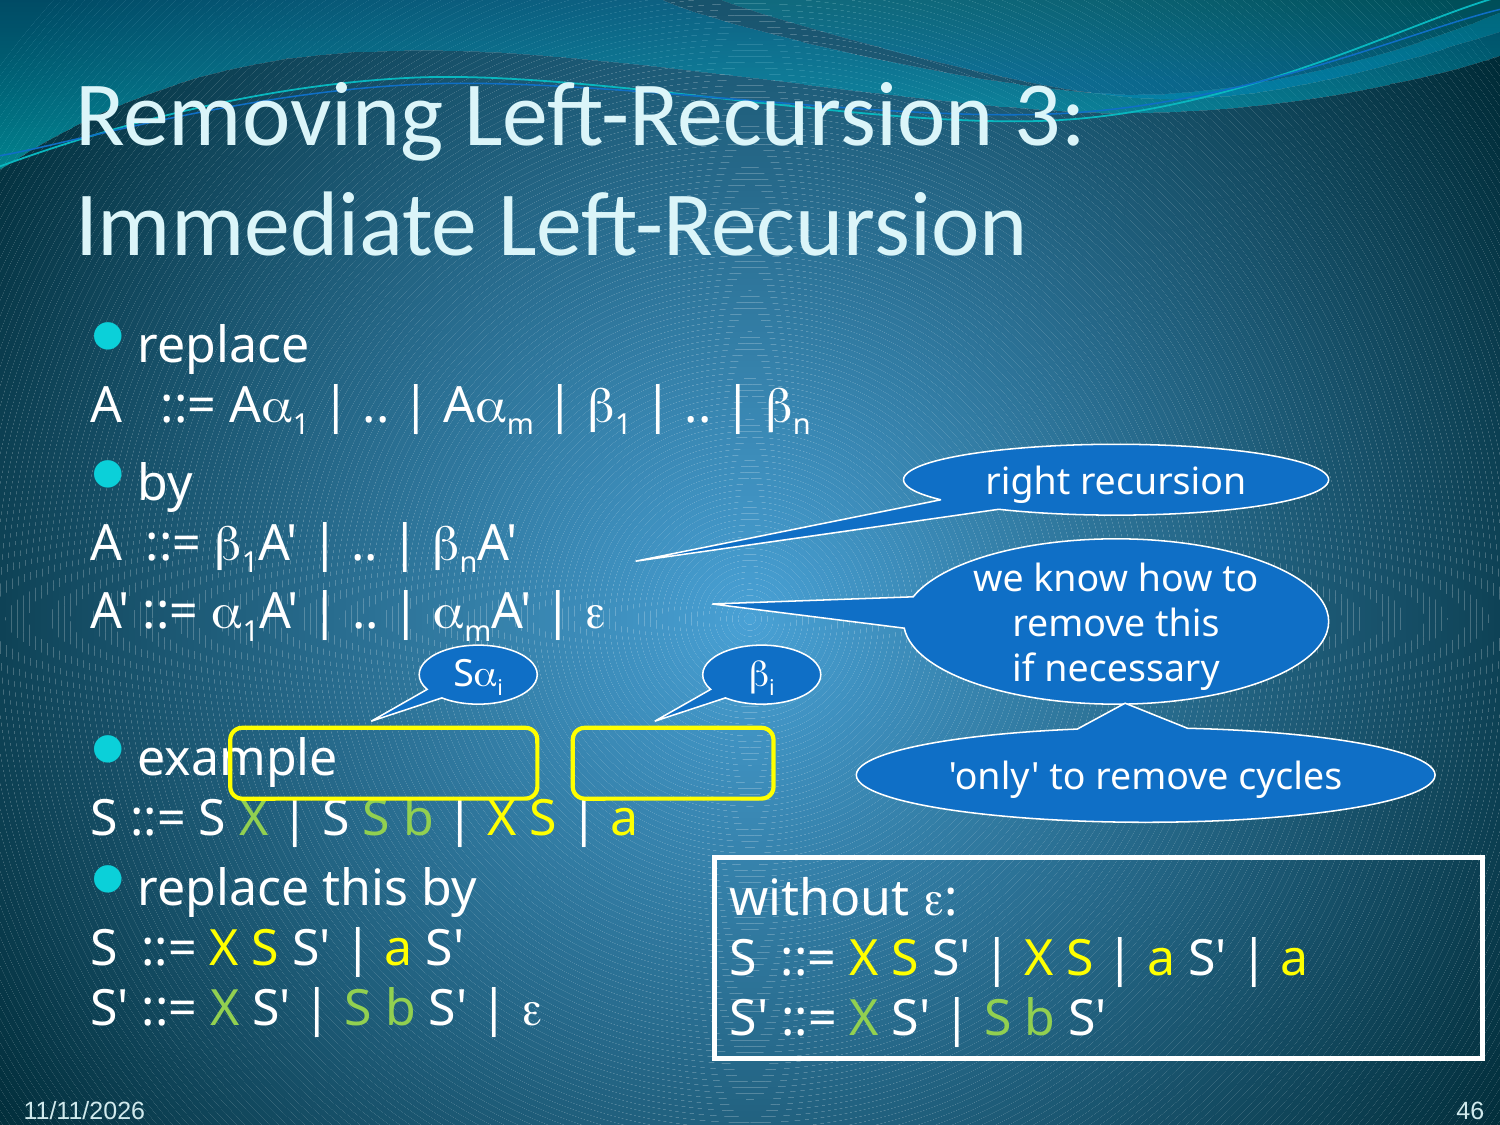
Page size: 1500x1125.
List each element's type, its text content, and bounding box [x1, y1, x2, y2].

text_box right recursion [635, 444, 1329, 562]
text_box Si [371, 645, 538, 722]
text_box [570, 725, 776, 801]
text_box we know how to remove this if necessary [712, 538, 1329, 705]
text_box without : S ::= X S S' | X S | a S' | a S' ::= X S' | S b S' [714, 857, 1483, 1059]
text_box i [654, 645, 821, 722]
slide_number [23, 1089, 247, 1125]
text_box [228, 725, 540, 801]
slide_number 46 [1359, 1088, 1485, 1125]
list replace A ::= A1 | .. | Am | 1 | .. | n by A ::= 1A' | .. | nA' A' ::= 1A' | .. | mA' |  example S ::= S X | S S b | X S | a replace this by S ::= X S S' | a S' S' ::= X S' | S b S' |  [74, 304, 1466, 1079]
text_box 'only' to remove cycles [856, 703, 1436, 823]
title Removing Left-Recursion 3: Immediate Left-Recursion [74, 66, 1466, 255]
